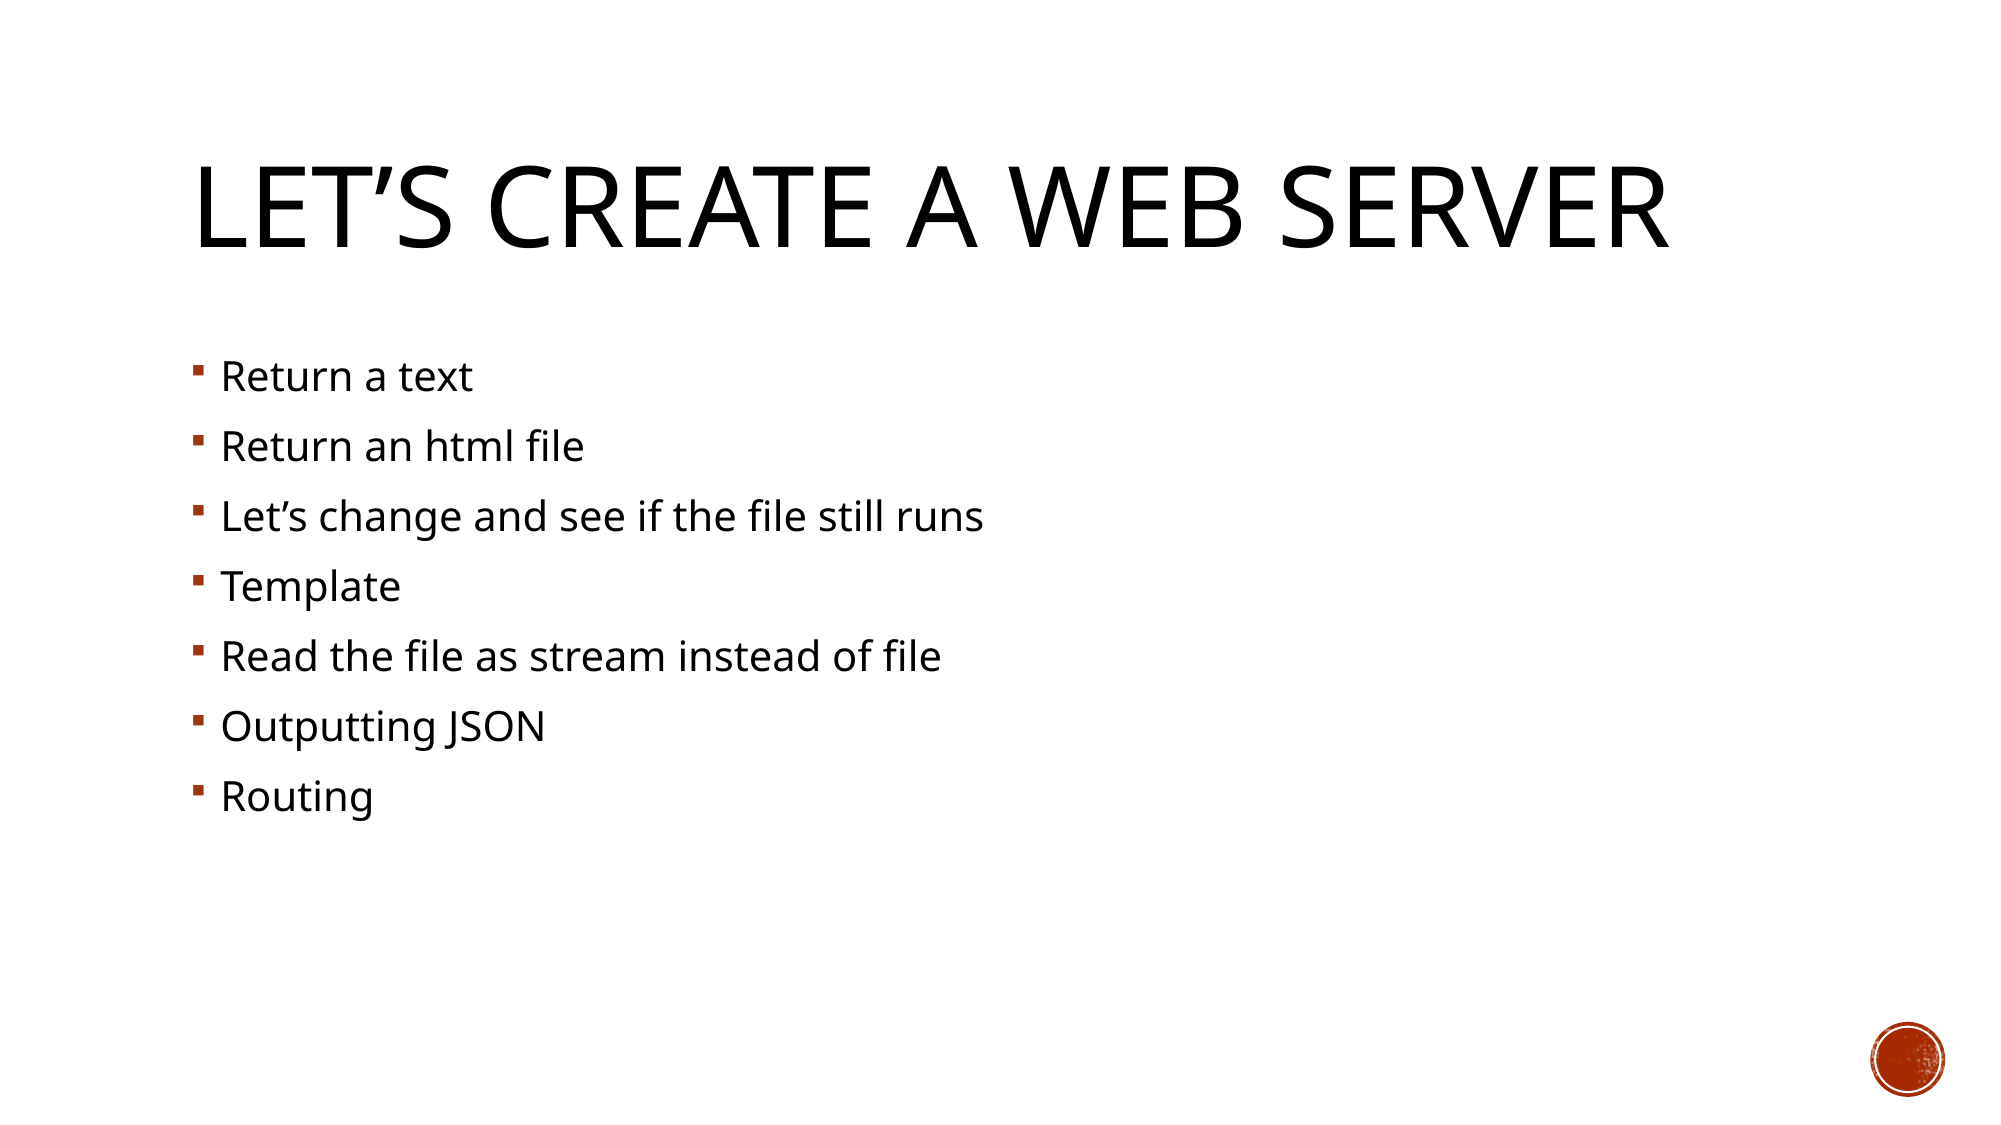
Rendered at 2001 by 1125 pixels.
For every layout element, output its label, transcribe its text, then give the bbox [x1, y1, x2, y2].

title Let’s create a web server [175, 79, 1826, 344]
list Return a text Return an html file Let’s change and see if the file still runs Template Read the file as stream instead of file Outputting JSON Routing [175, 348, 1826, 1013]
